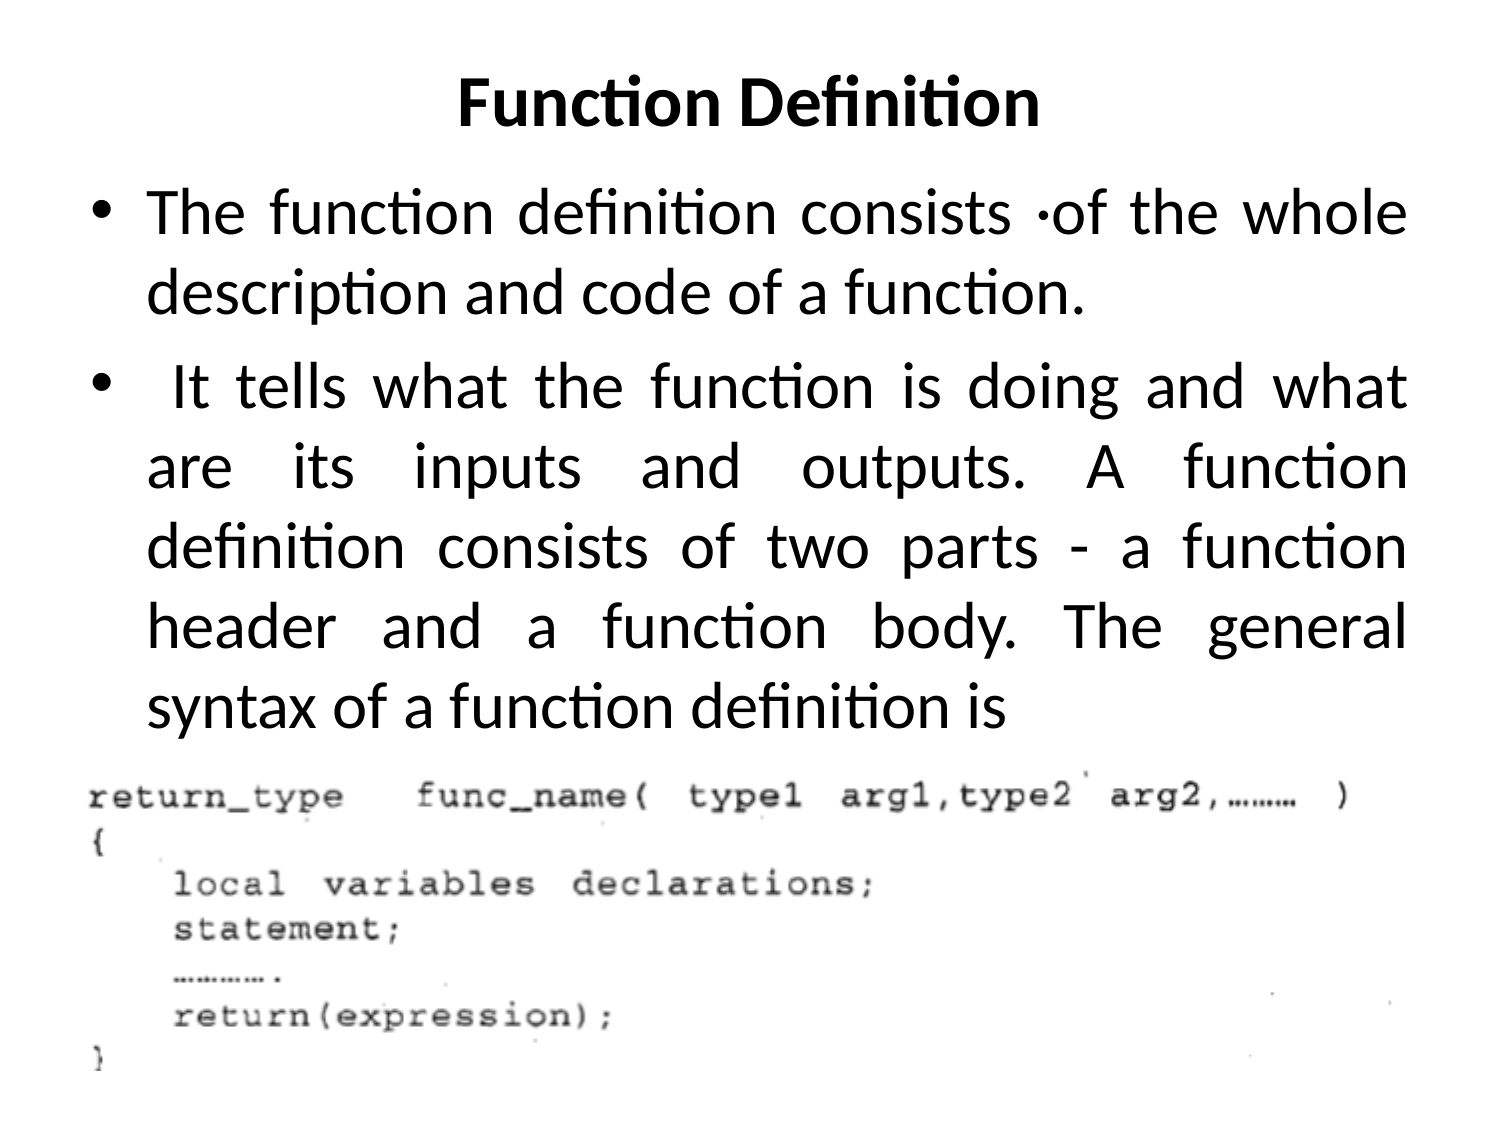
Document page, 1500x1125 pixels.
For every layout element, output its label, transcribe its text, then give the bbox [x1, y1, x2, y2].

title Function Definition [75, 45, 1425, 149]
picture [52, 751, 1473, 1071]
list The function definition consists ·of the whole description and code of a function. It tells what the function is doing and what are its inputs and outputs. A function definition consists of two parts - a function header and a function body. The general syntax of a function definition is [75, 160, 1425, 749]
